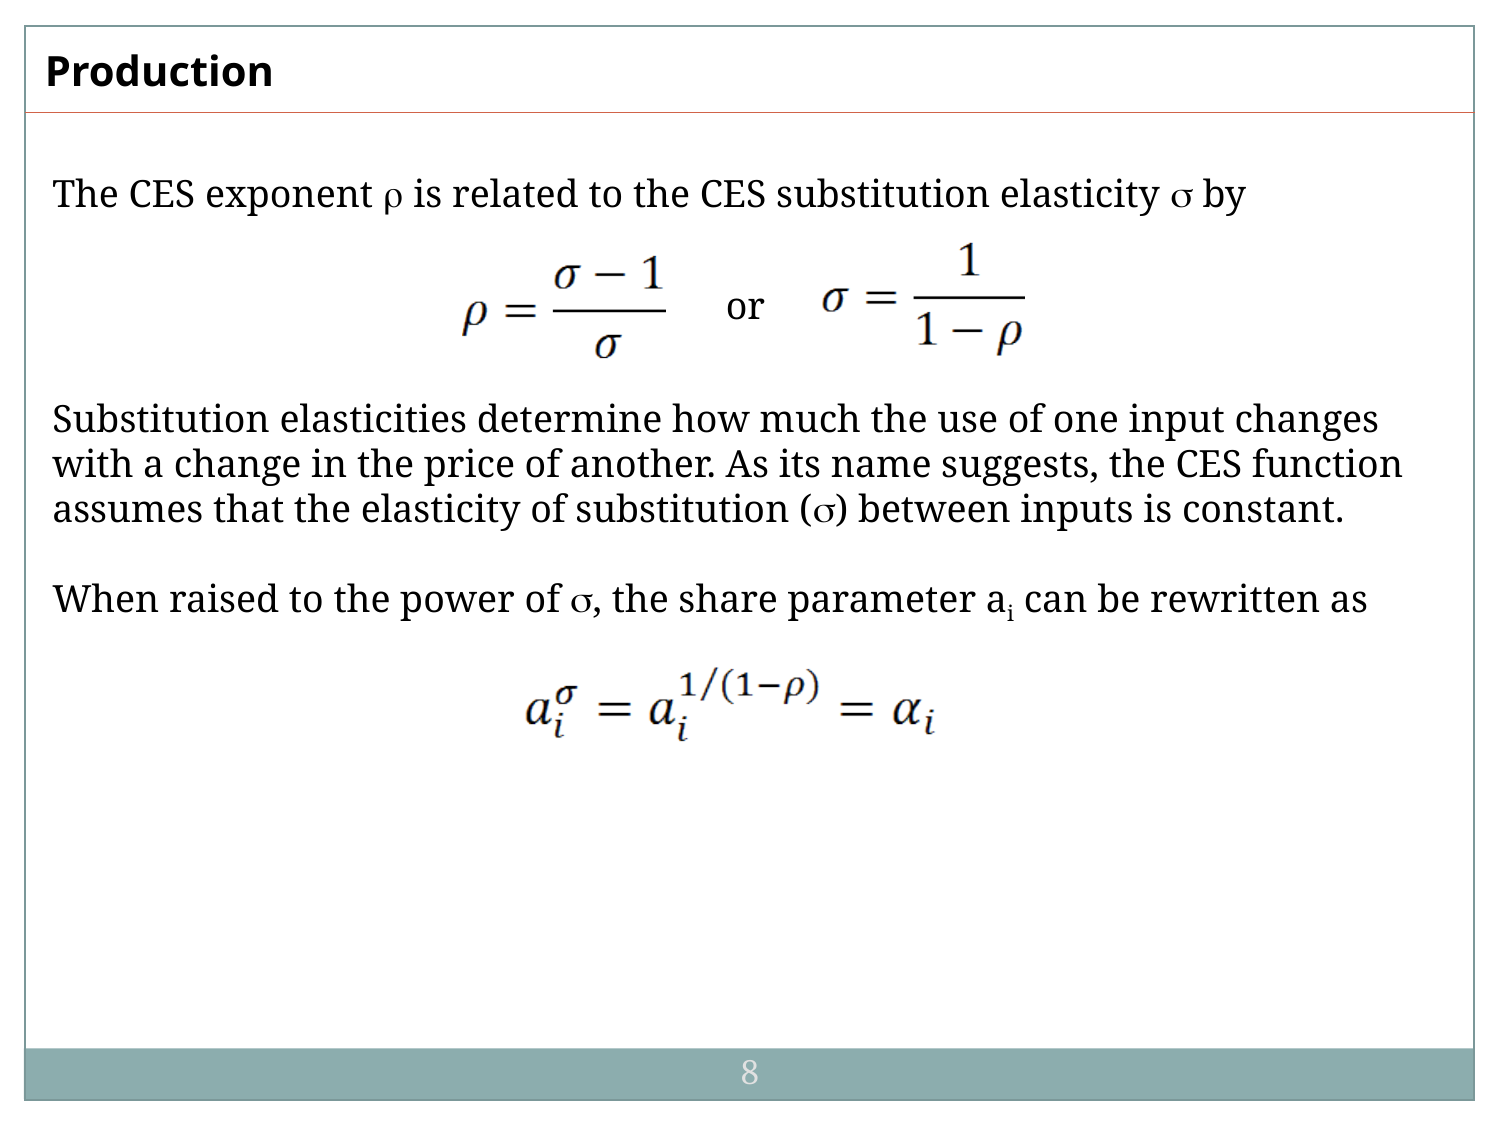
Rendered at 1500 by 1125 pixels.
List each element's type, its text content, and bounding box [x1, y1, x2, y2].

picture [523, 649, 938, 751]
picture [462, 237, 666, 368]
text_box Production [30, 37, 289, 103]
slide_number 8 [699, 1037, 800, 1110]
picture [821, 224, 1026, 365]
text_box or [711, 274, 781, 335]
text_box The CES exponent  is related to the CES substitution elasticity  by Substitution elasticities determine how much the use of one input changes with a change in the price of another. As its name suggests, the CES function assumes that the elasticity of substitution () between inputs is constant. When raised to the power of , the share parameter ai can be rewritten as [37, 162, 1463, 634]
